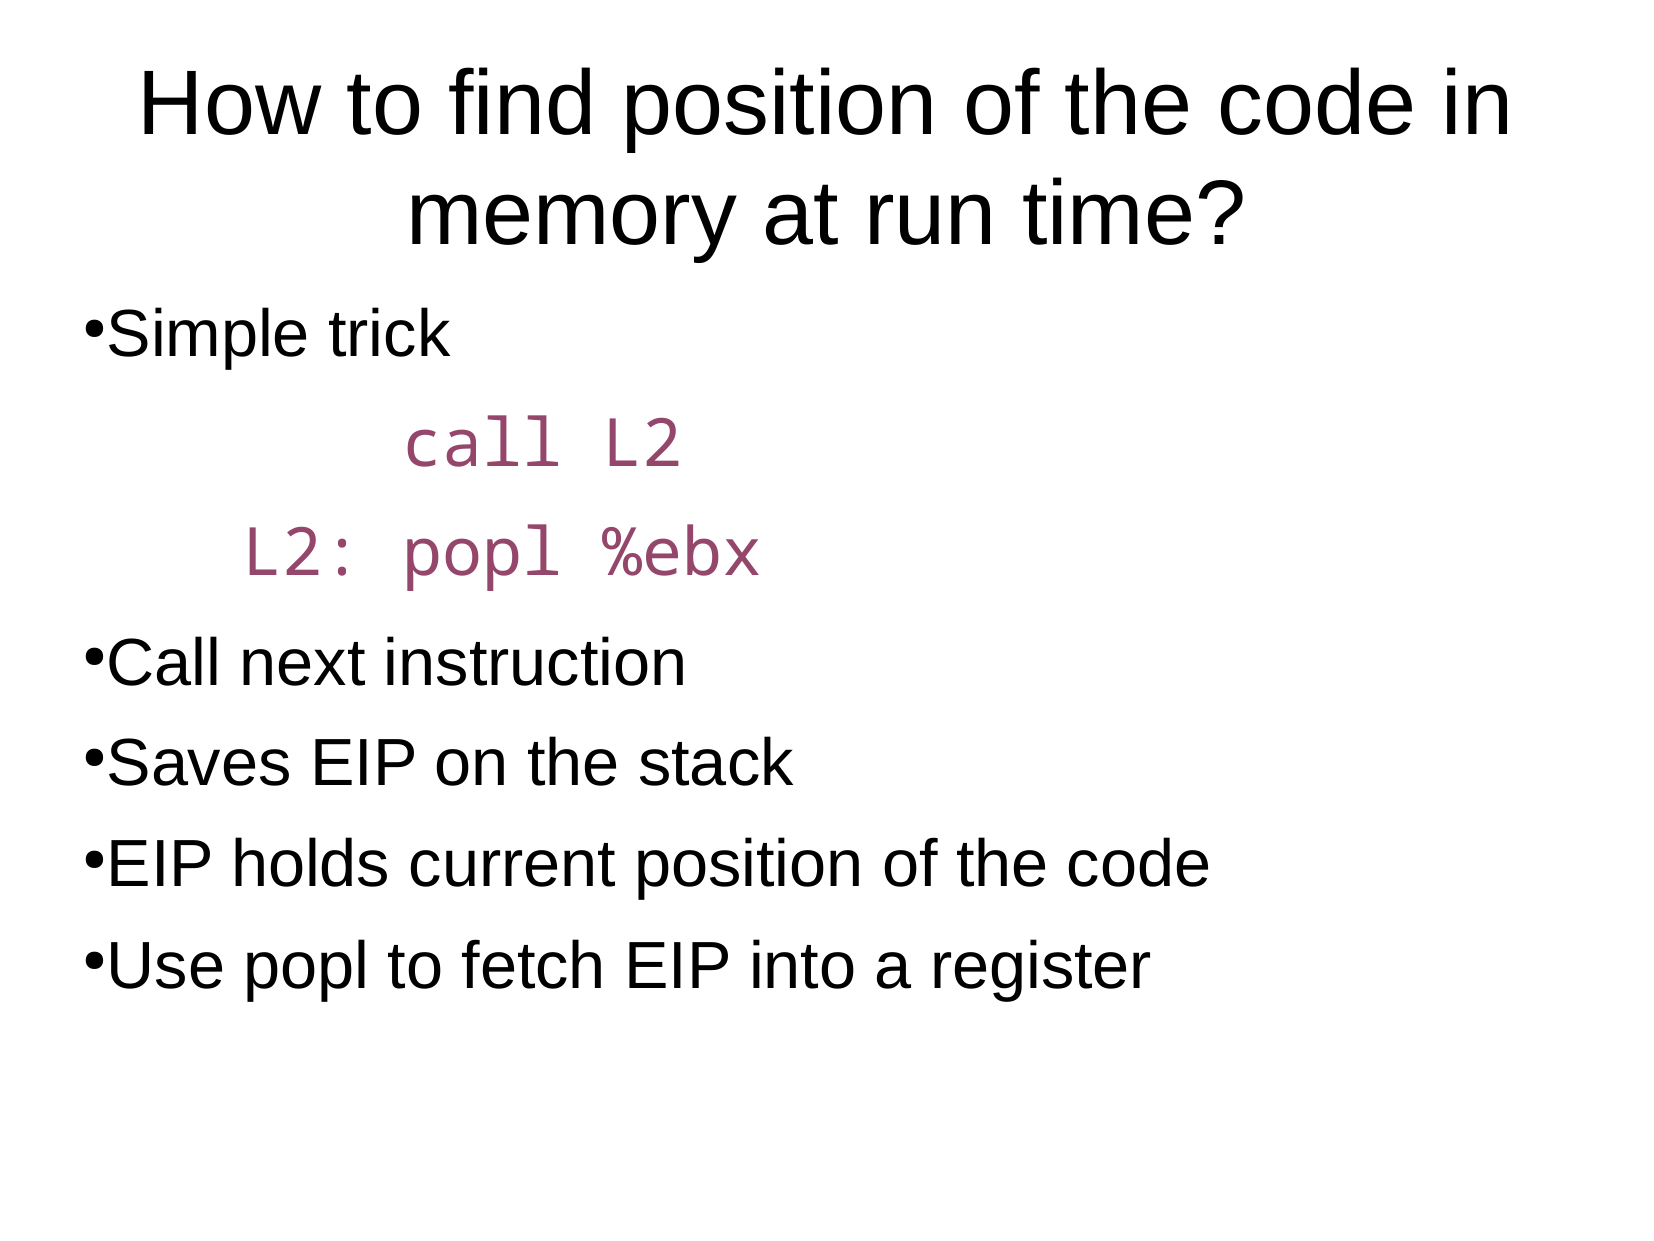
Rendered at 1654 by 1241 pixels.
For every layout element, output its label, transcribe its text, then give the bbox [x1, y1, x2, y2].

title How to find position of the code in memory at run time? [82, 49, 1571, 257]
list Simple trick call L2 L2: popl %ebx Call next instruction Saves EIP on the stack EIP holds current position of the code Use popl to fetch EIP into a register [82, 290, 1571, 1010]
